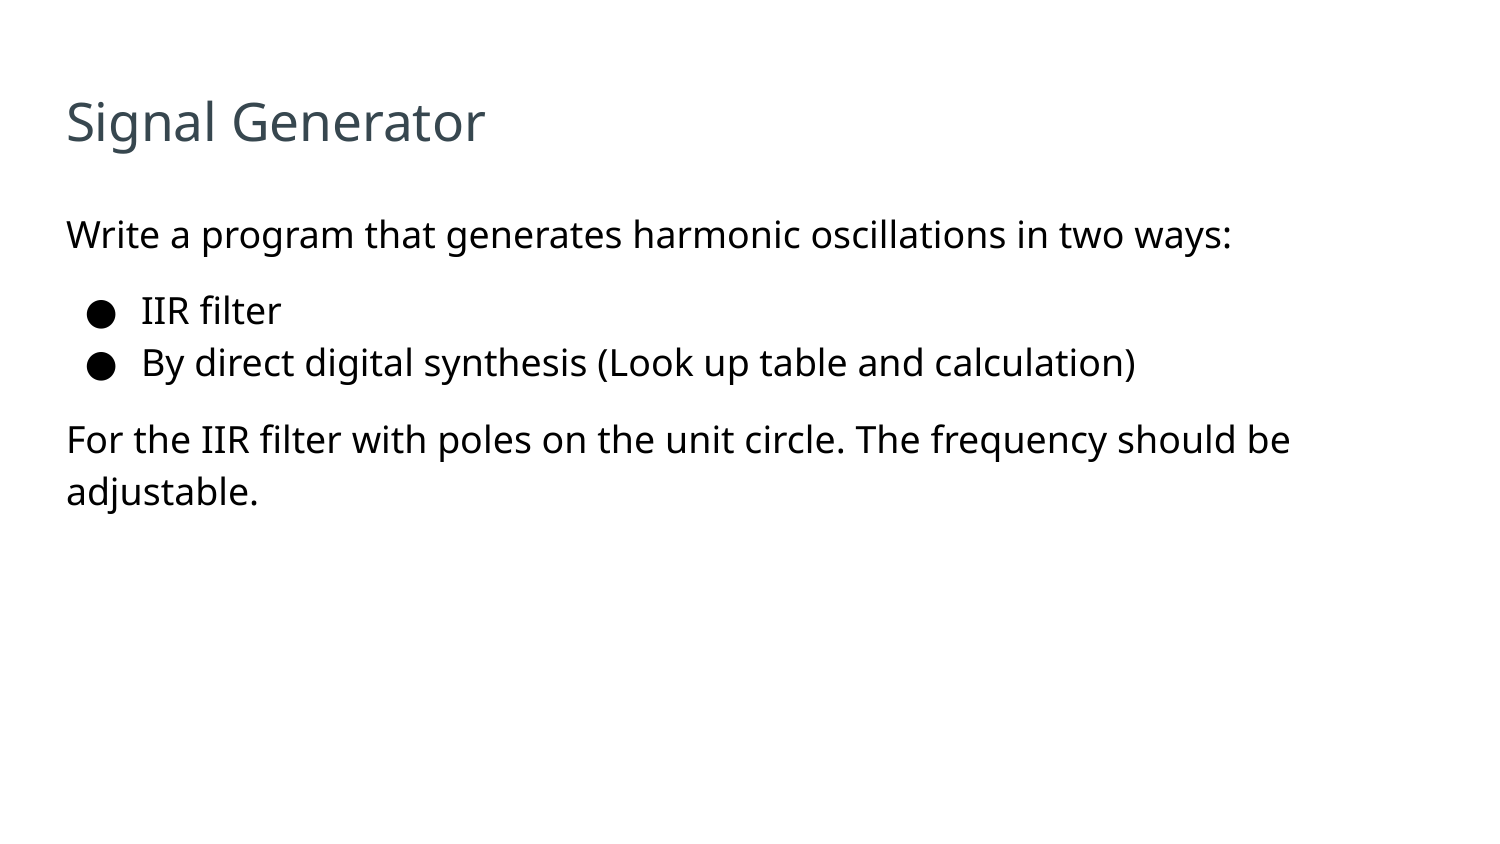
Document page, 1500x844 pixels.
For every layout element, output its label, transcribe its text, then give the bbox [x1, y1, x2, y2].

list Write a program that generates harmonic oscillations in two ways: IIR filter By direct digital synthesis (Look up table and calculation) For the IIR filter with poles on the unit circle. The frequency should be adjustable. [51, 189, 1449, 750]
title Signal Generator [51, 72, 1449, 167]
